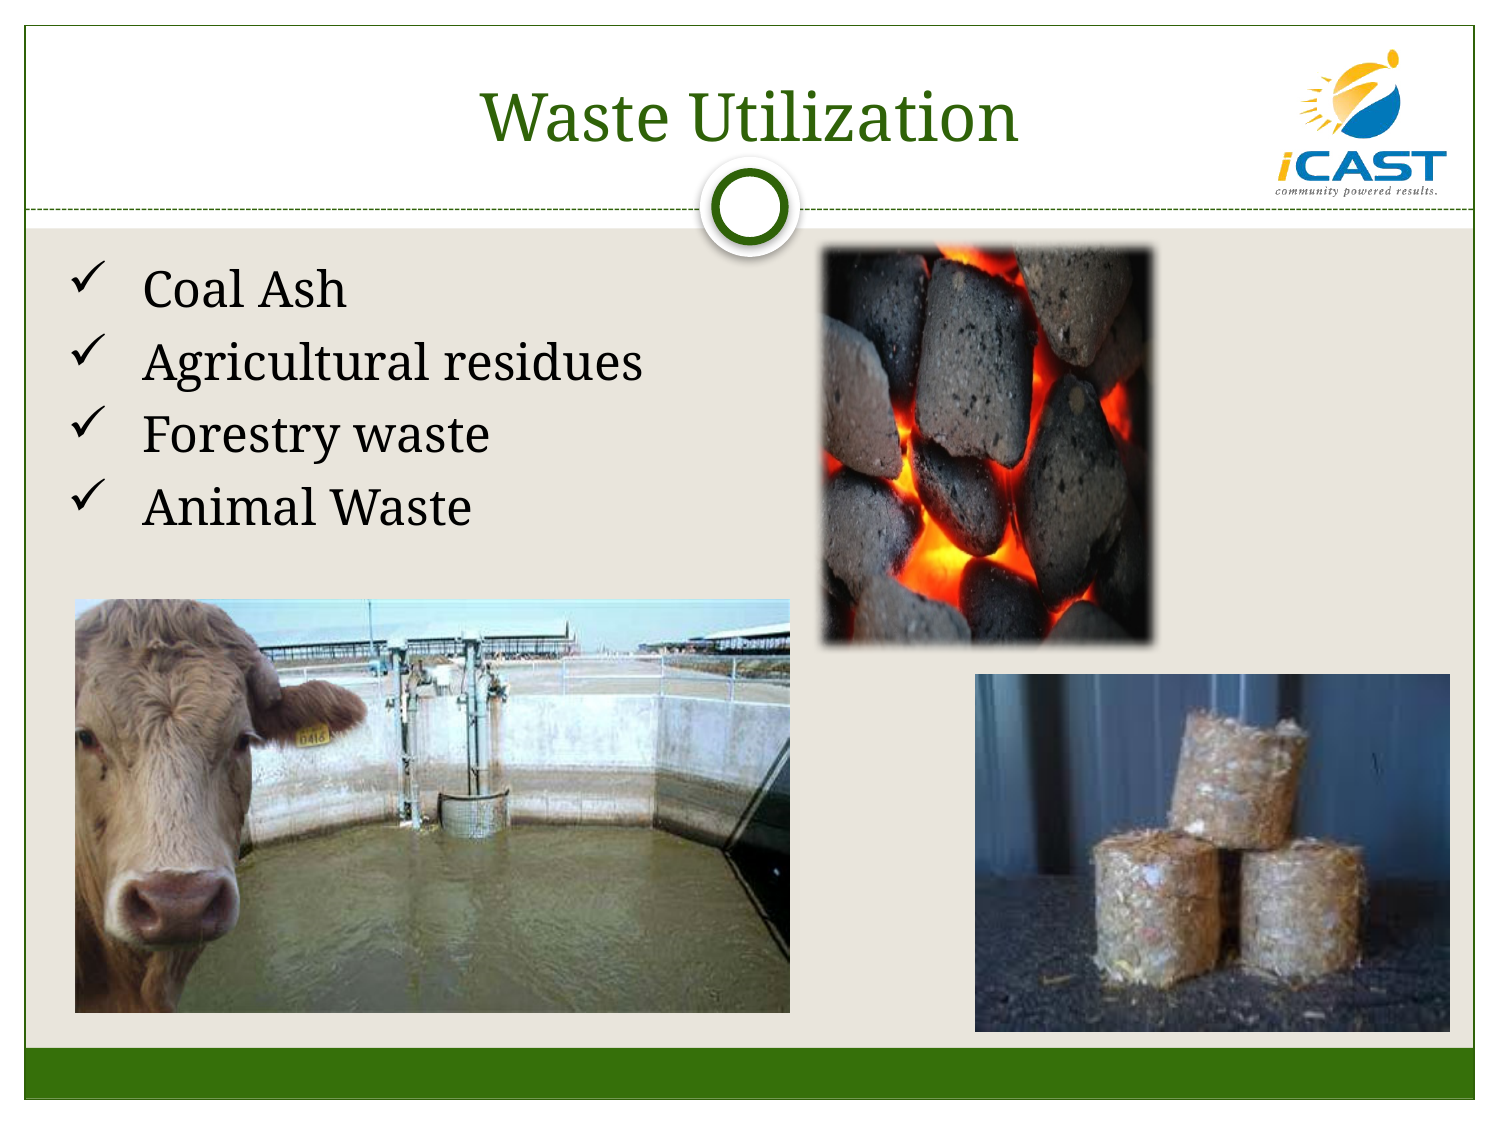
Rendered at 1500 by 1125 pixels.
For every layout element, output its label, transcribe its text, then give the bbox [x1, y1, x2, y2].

picture [812, 237, 1163, 655]
text_box [12, 0, 334, 112]
picture [74, 599, 790, 1013]
list Coal Ash Agricultural residues Forestry waste Animal Waste [52, 250, 1448, 1038]
title Waste Utilization [52, 37, 1448, 162]
picture [1274, 49, 1449, 201]
picture [974, 674, 1451, 1032]
